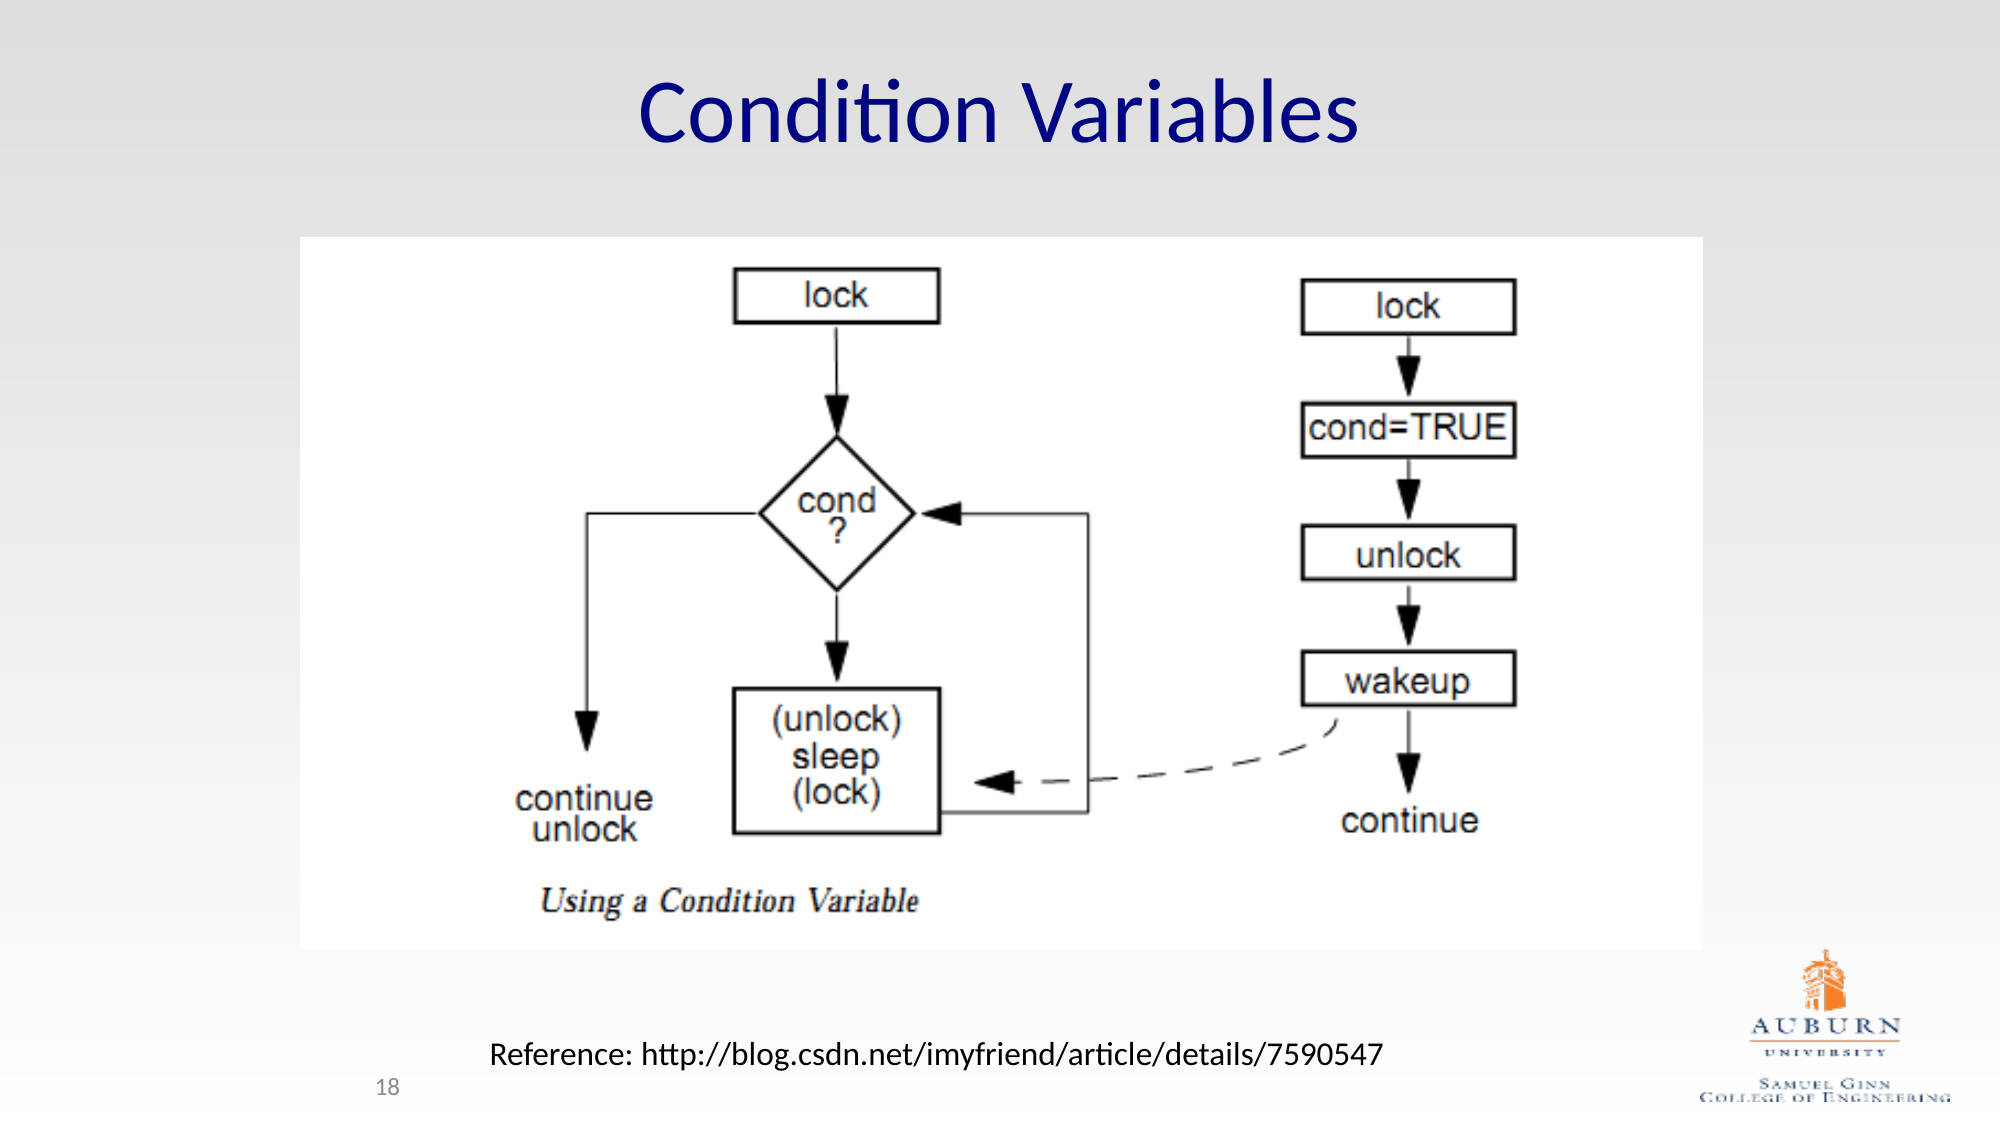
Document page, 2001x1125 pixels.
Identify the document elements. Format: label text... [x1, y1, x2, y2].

text_box Reference: http://blog.csdn.net/imyfriend/article/details/7590547 [474, 1024, 1525, 1080]
title Condition Variables [262, 24, 1738, 188]
slide_number 18 [287, 1062, 488, 1125]
picture [299, 237, 1950, 1102]
